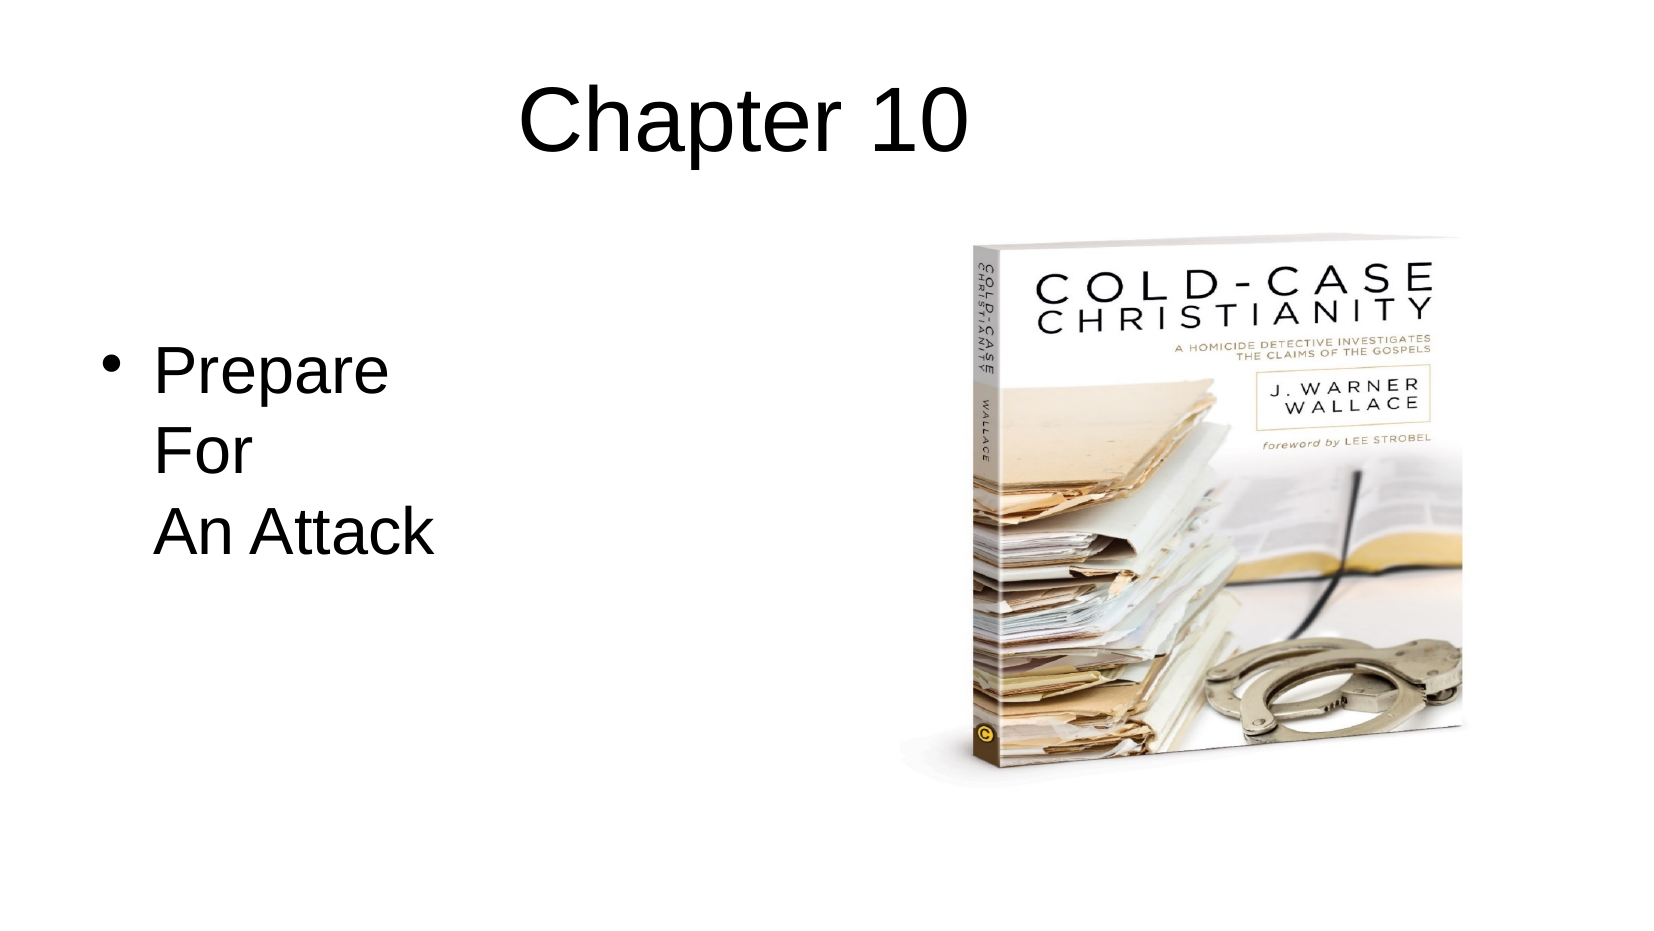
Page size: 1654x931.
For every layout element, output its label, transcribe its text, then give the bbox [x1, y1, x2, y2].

list Prepare For An Attack [82, 217, 1571, 757]
title Chapter 10 [0, 37, 1489, 193]
picture [899, 224, 1517, 790]
